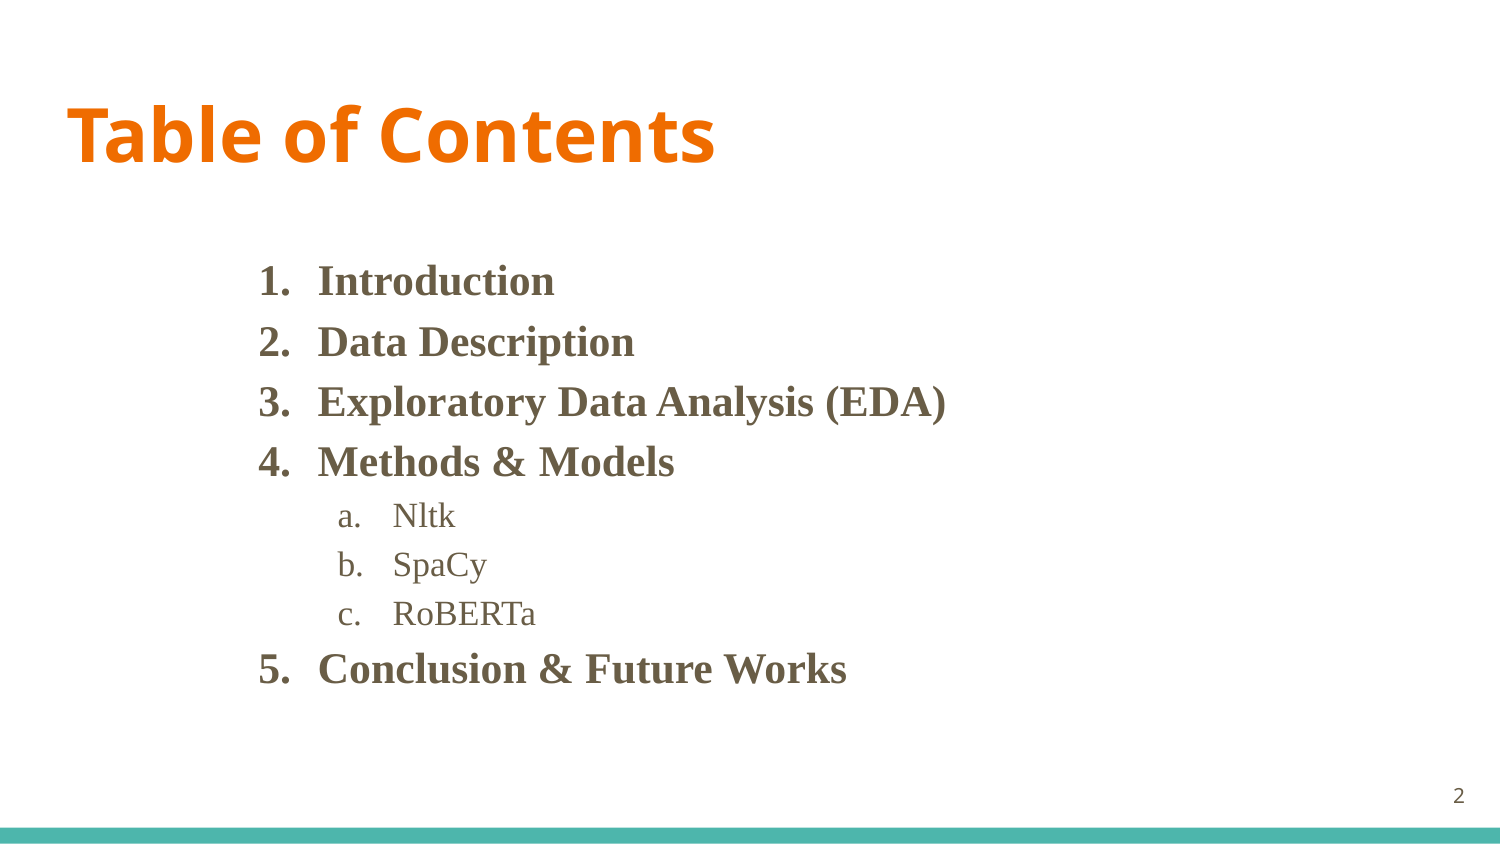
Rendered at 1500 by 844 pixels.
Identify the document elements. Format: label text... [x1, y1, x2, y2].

title Table of Contents [51, 72, 1449, 189]
list Introduction Data Description Exploratory Data Analysis (EDA) Methods & Models Nltk SpaCy RoBERTa Conclusion & Future Works [227, 229, 1273, 746]
slide_number ‹#› [1389, 764, 1480, 830]
